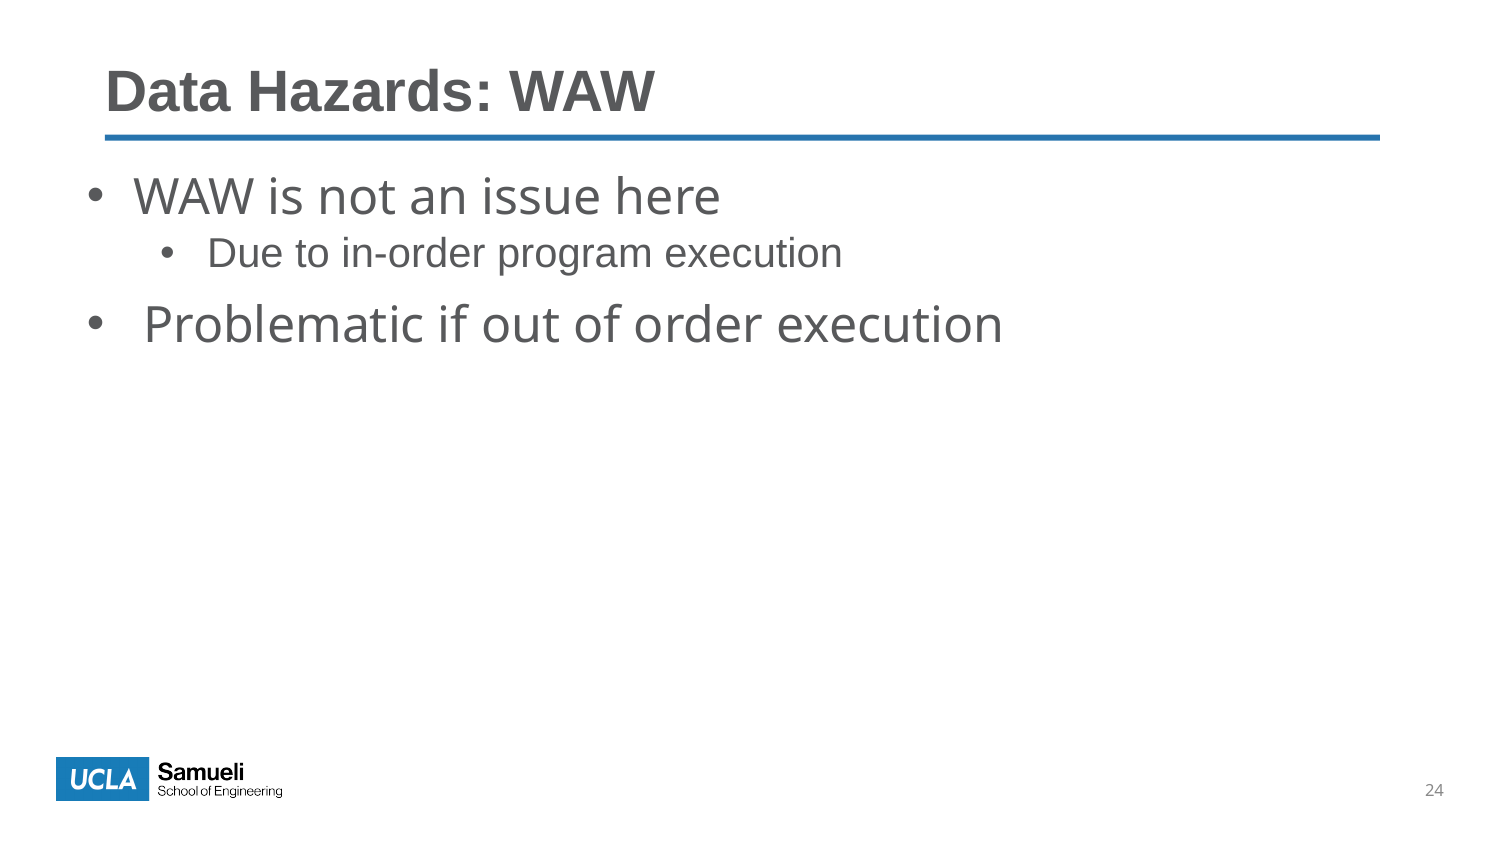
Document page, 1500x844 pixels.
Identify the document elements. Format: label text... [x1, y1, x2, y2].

picture [56, 757, 282, 801]
text_box Data Hazards: WAW [104, 61, 1380, 125]
list WAW is not an issue here Due to in-order program execution Problematic if out of order execution [86, 164, 1425, 356]
slide_number 24 [1425, 780, 1500, 840]
